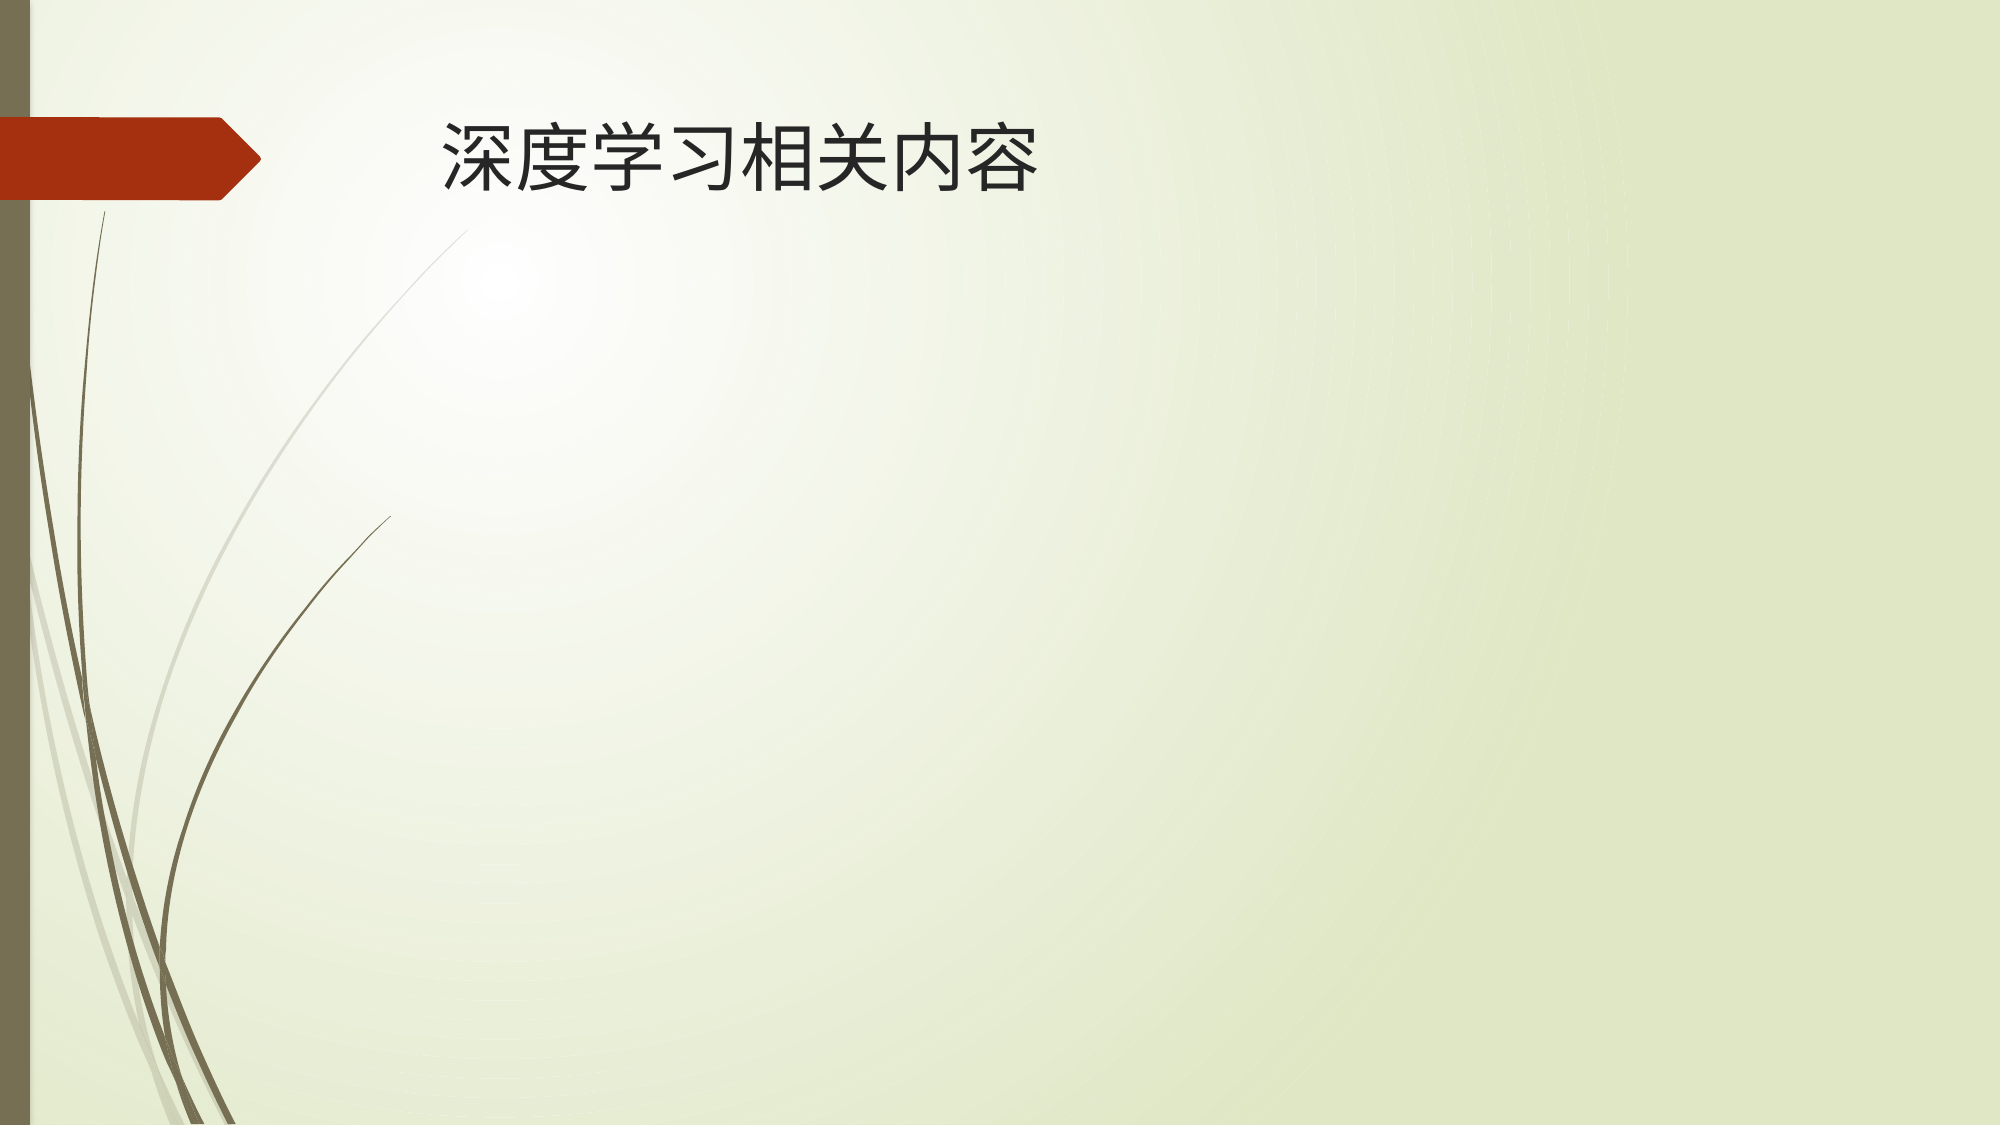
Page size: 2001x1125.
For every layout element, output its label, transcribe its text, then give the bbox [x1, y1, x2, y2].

text_box [424, 312, 1888, 1027]
title 深度学习相关内容 [425, 102, 1888, 312]
